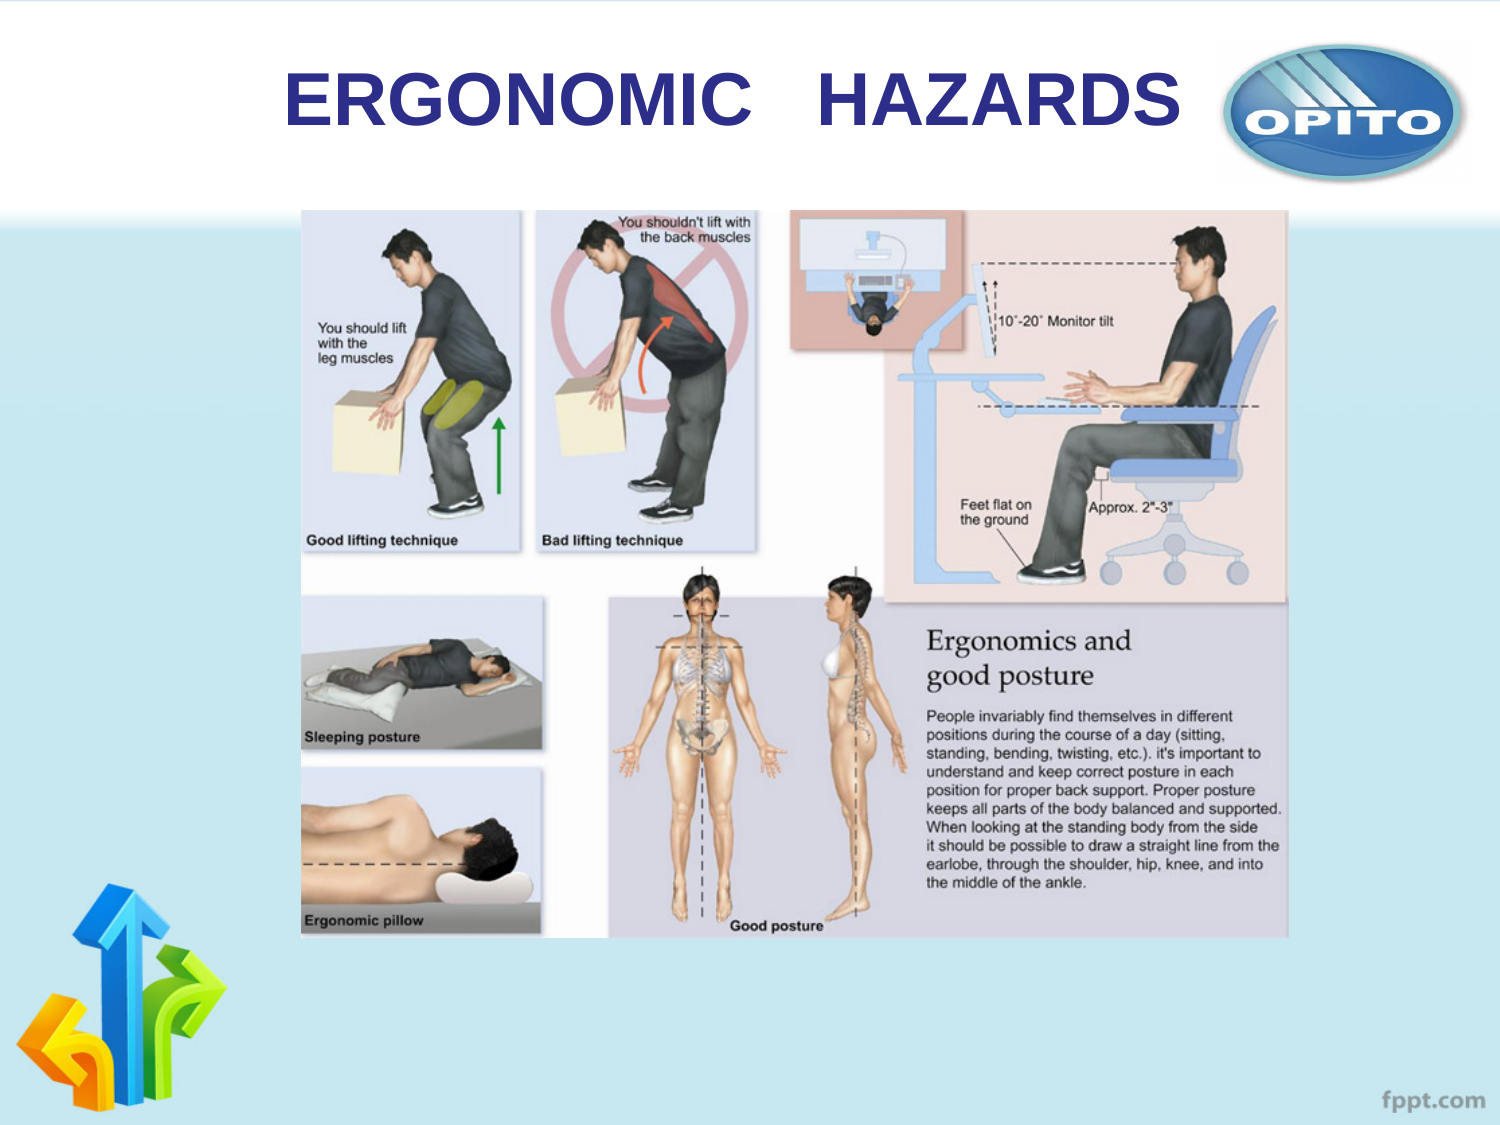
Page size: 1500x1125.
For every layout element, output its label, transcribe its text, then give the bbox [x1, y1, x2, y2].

title ERGONOMIC HAZARDS [58, 14, 1409, 176]
picture [0, 0, 1500, 1125]
